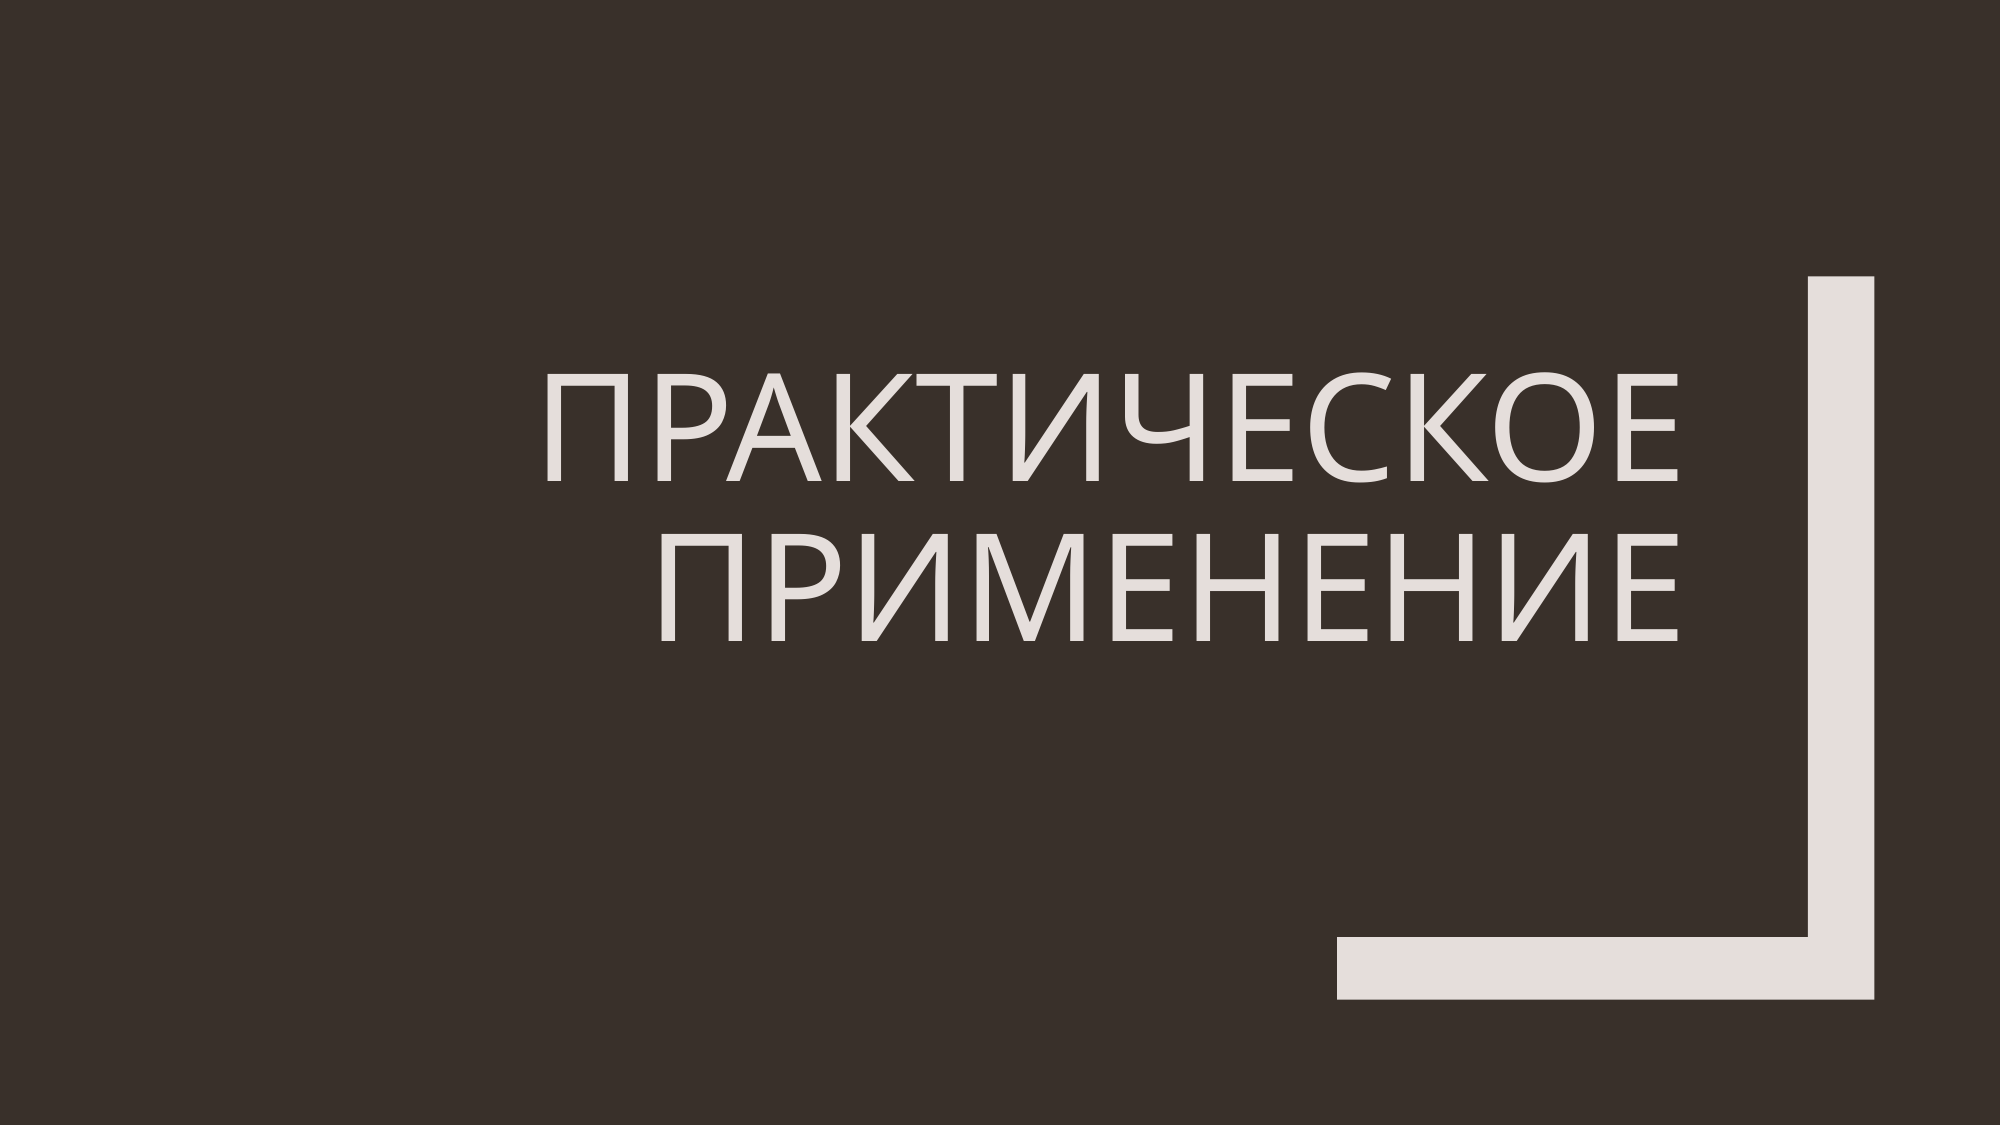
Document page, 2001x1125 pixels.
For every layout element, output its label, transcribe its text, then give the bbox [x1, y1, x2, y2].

title ПРАКТИЧЕСКОЕ ПРИМЕНЕНИЕ [125, 213, 1703, 682]
